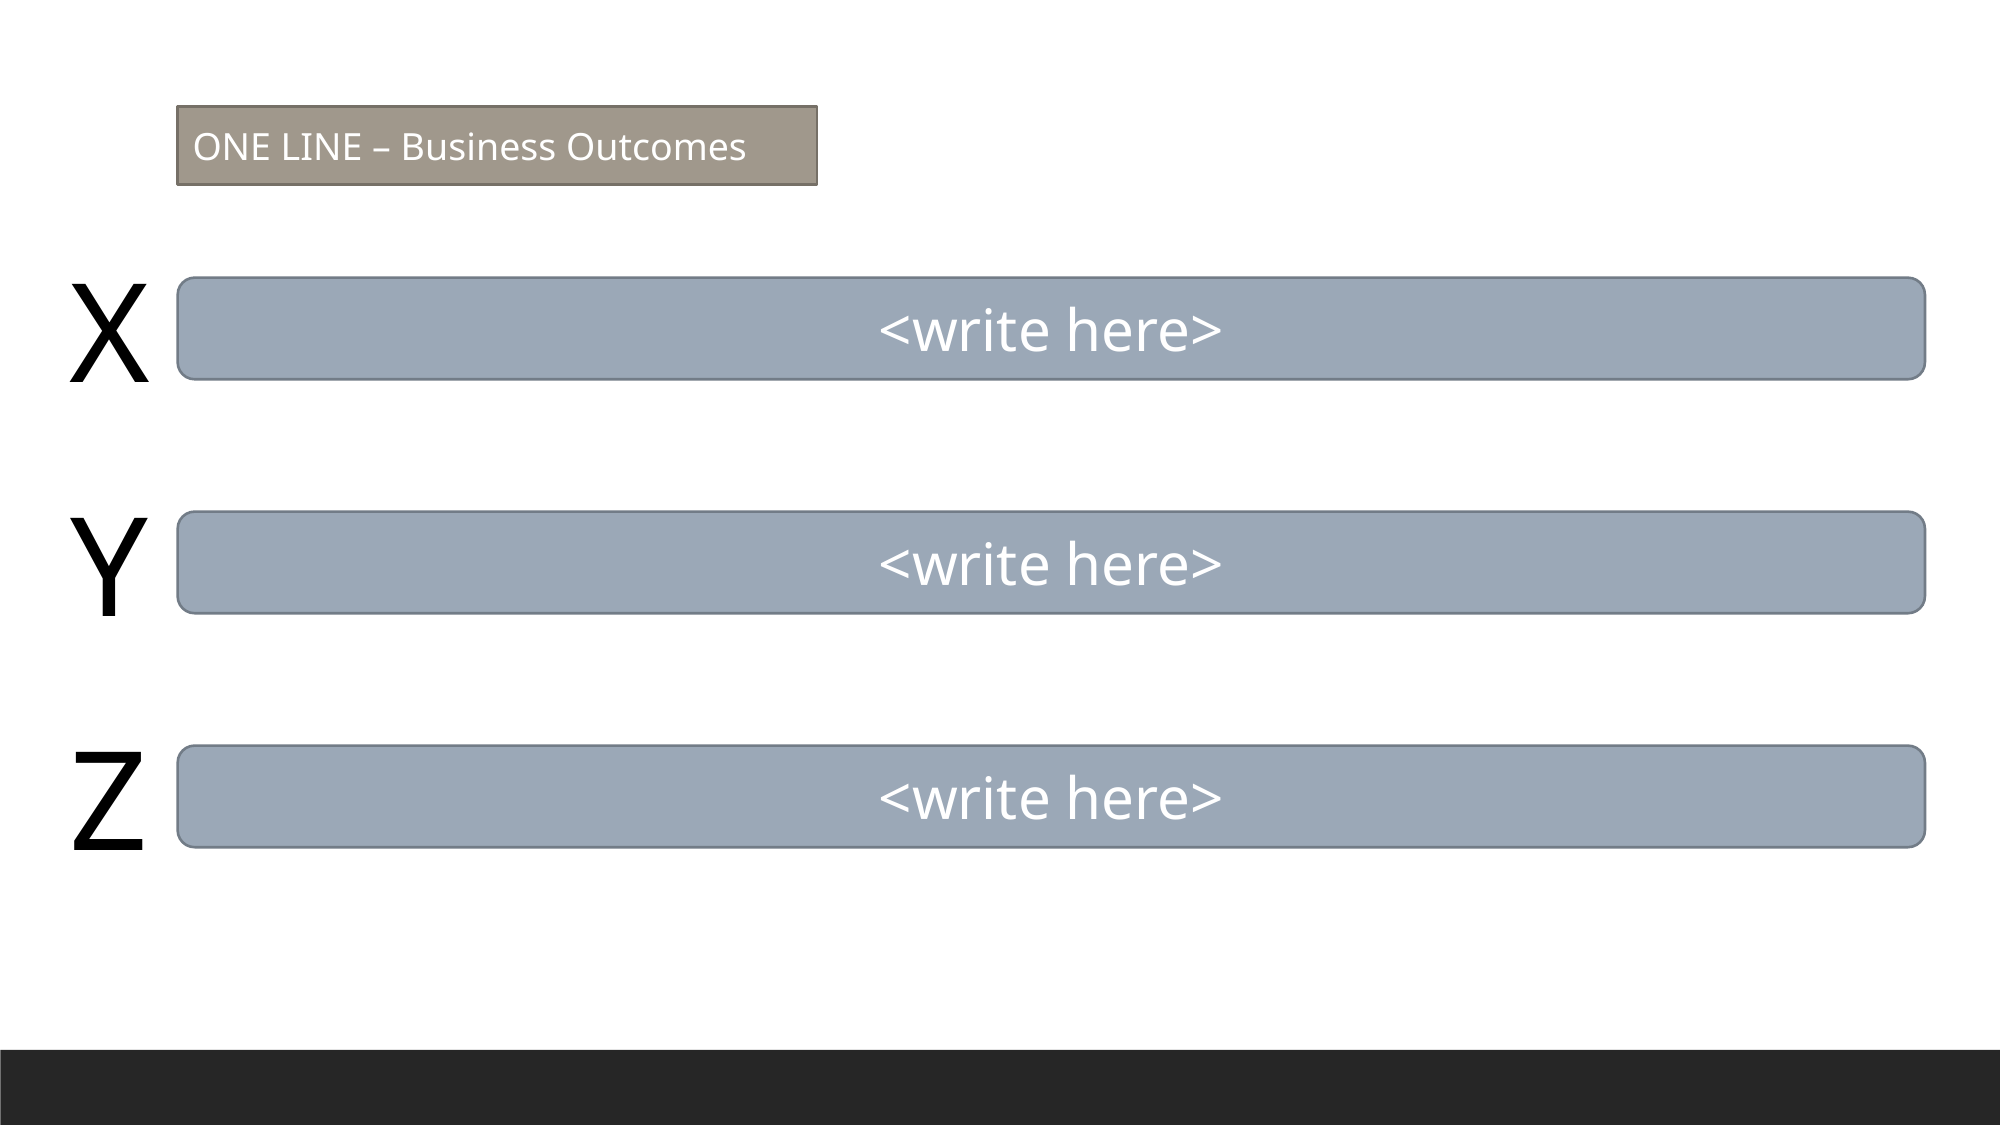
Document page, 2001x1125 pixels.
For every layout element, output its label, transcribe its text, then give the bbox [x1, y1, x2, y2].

text_box Z [55, 705, 164, 886]
text_box X [54, 237, 165, 418]
text_box <write here> [176, 276, 1927, 381]
text_box ONE LINE – Business Outcomes [176, 105, 818, 186]
text_box Y [55, 471, 163, 652]
text_box <write here> [176, 744, 1927, 849]
text_box <write here> [176, 510, 1927, 615]
